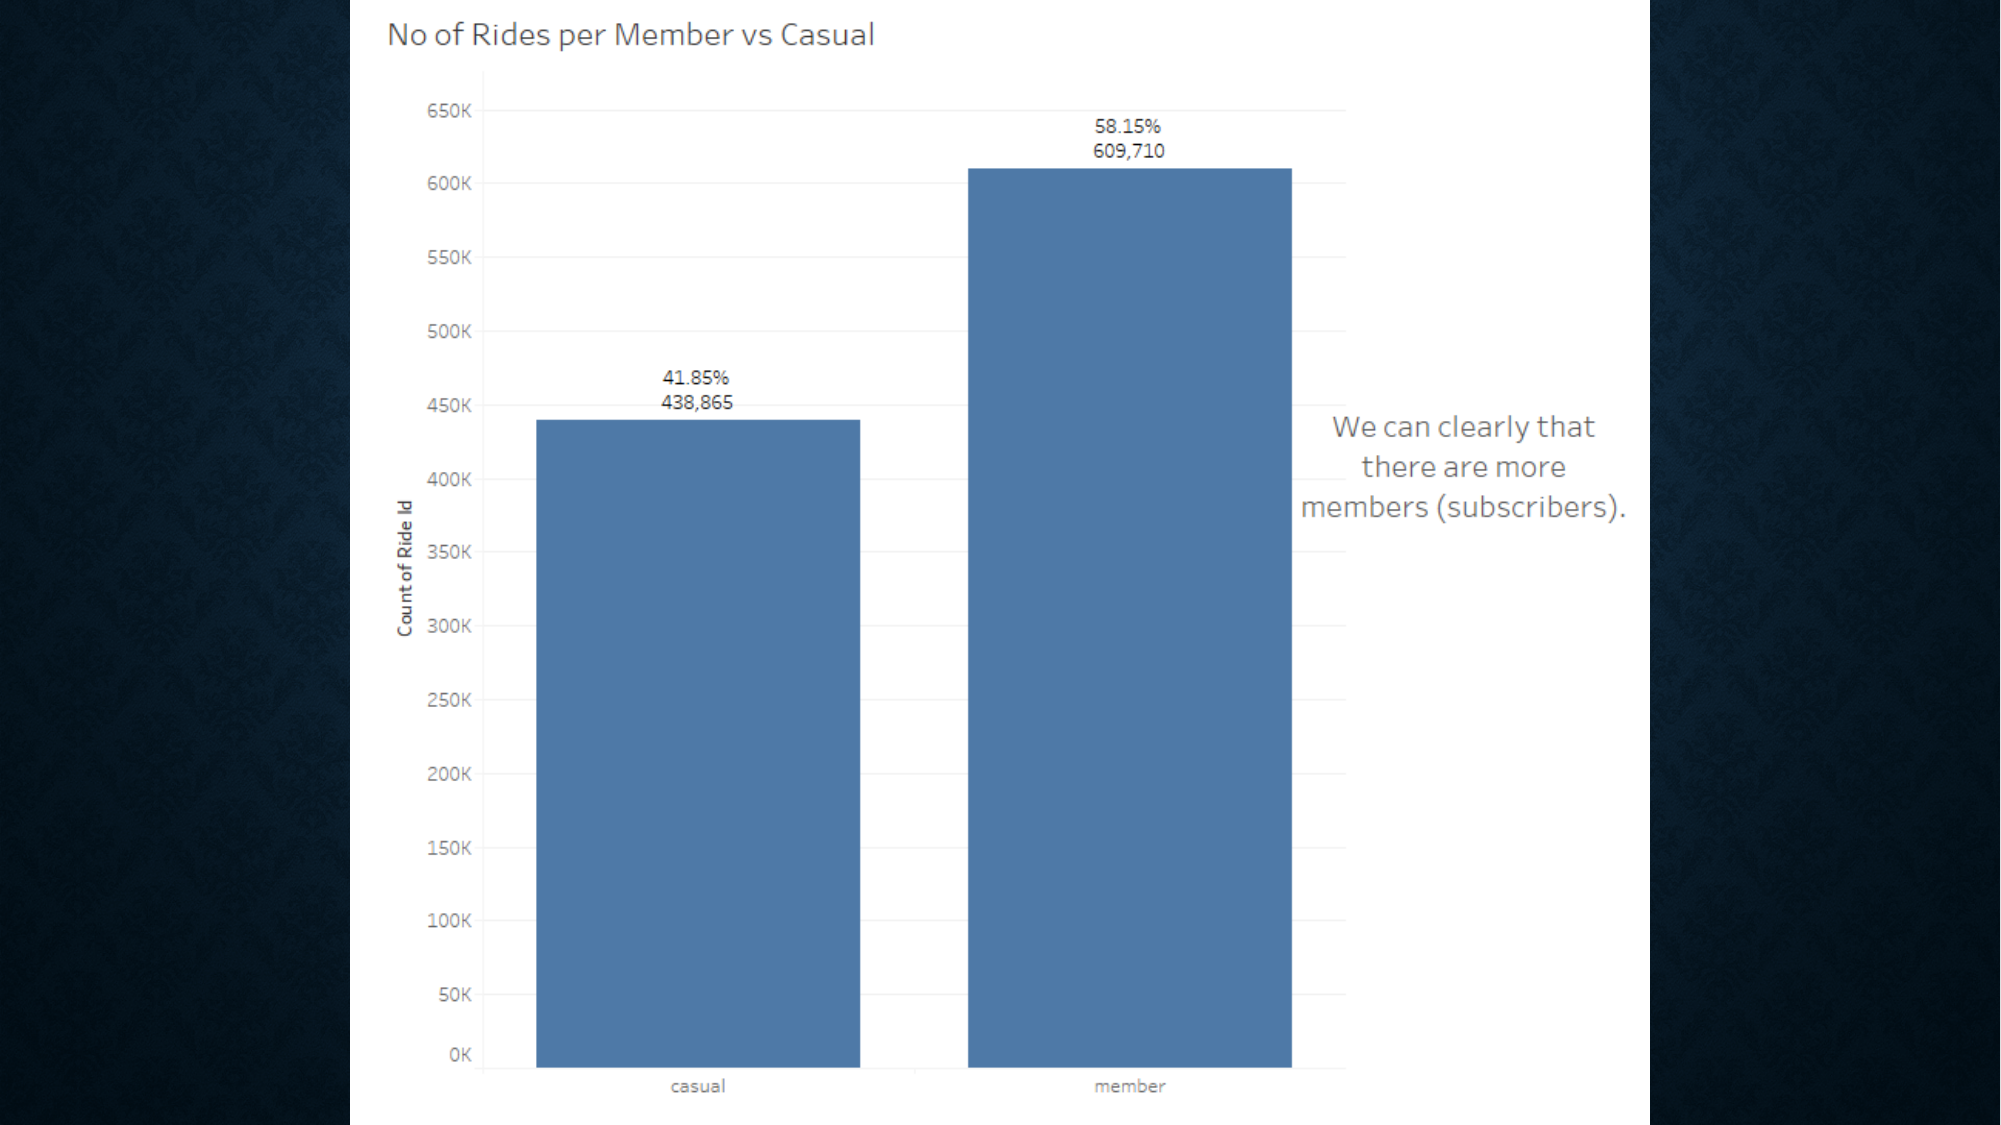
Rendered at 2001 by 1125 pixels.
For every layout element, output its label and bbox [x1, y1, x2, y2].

picture [349, 0, 1651, 1125]
